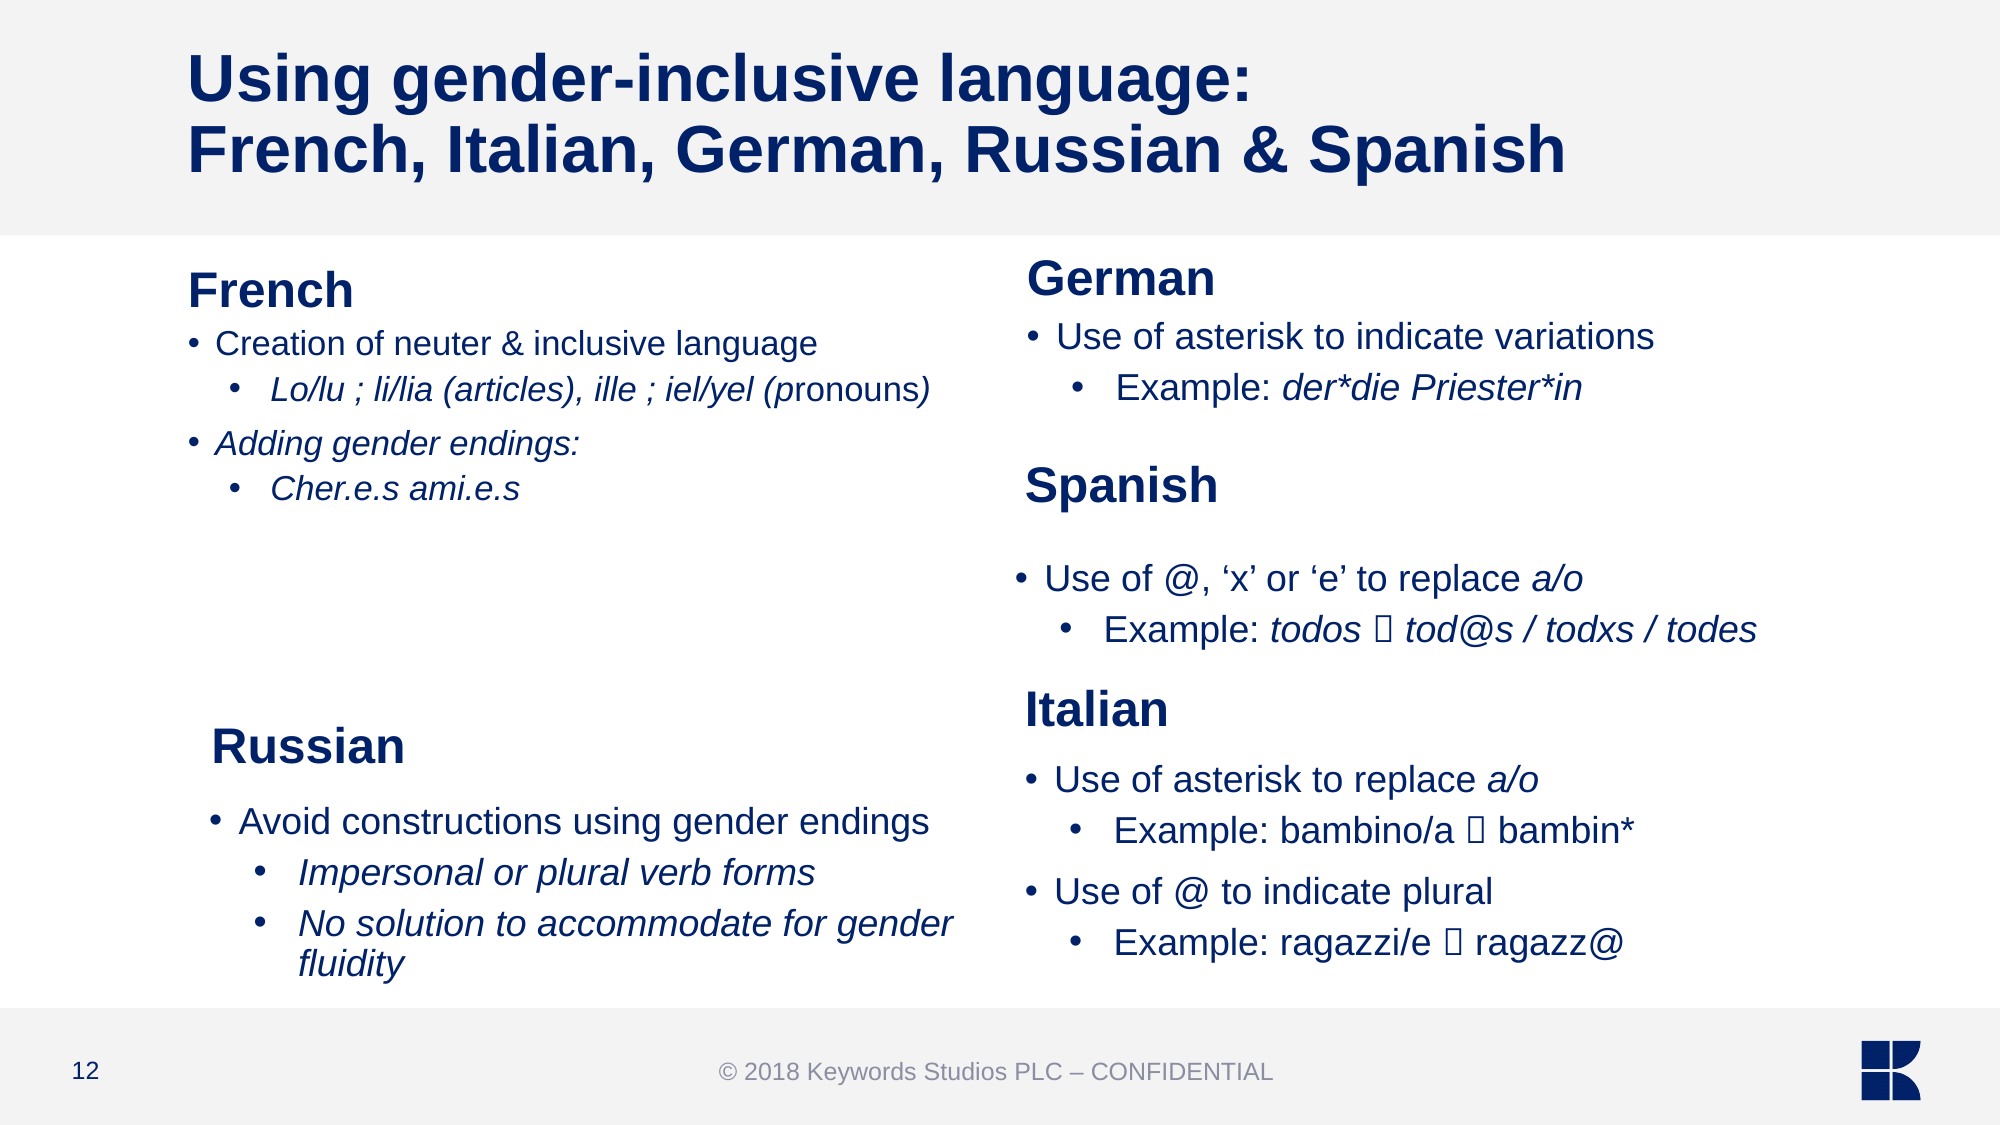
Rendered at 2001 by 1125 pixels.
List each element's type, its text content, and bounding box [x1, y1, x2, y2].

list German [1011, 245, 1806, 308]
list Use of asterisk to indicate variations Example: der*die Priester*in [1011, 309, 1806, 437]
picture [1833, 1012, 1949, 1125]
list Creation of neuter & inclusive language Lo/lu ; li/lia (articles), ille ; iel/yel (pronouns) Adding gender endings: Cher.e.s ami.e.s [172, 318, 967, 539]
list Spanish [1009, 451, 1804, 514]
list French [172, 256, 967, 318]
slide_number 12 [56, 1039, 507, 1100]
text_box Avoid constructions using gender endings Impersonal or plural verb forms No solution to accommodate for gender fluidity [194, 794, 988, 1041]
text_box Russian [196, 712, 991, 775]
title Using gender-inclusive language: French, Italian, German, Russian & Spanish [172, 6, 1806, 225]
list Use of asterisk to replace a/o Example: bambino/a  bambin* Use of @ to indicate plural Example: ragazzi/e  ragazz@ [1009, 752, 1804, 997]
list Use of @, ‘x’ or ‘e’ to replace a/o Example: todos  tod@s / todxs / todes [999, 551, 1794, 659]
list Italian [1009, 675, 1804, 738]
footer © 2018 Keywords Studios PLC – CONFIDENTIAL [662, 1040, 1338, 1101]
